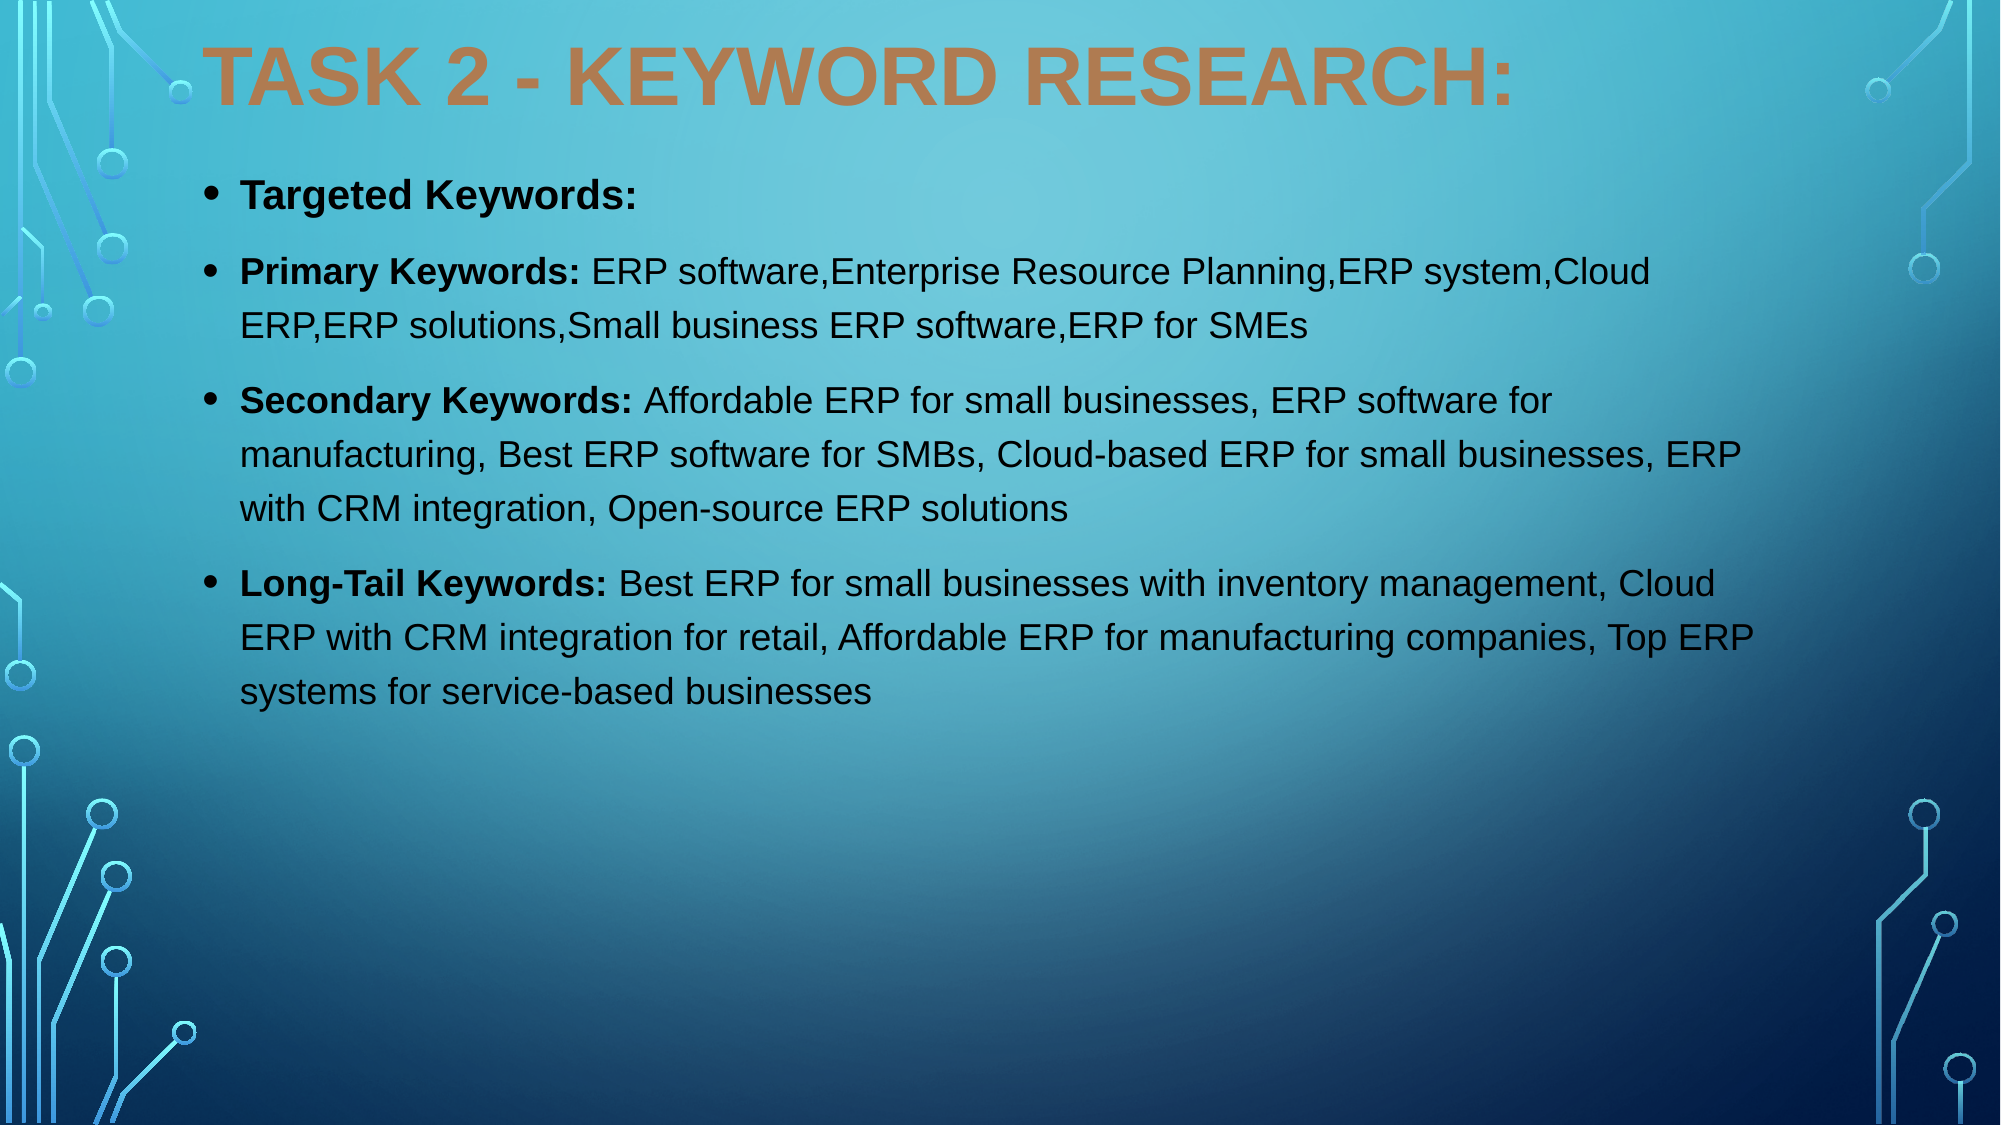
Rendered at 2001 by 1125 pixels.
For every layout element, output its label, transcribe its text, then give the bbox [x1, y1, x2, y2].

list Targeted Keywords: Primary Keywords: ERP software,Enterprise Resource Planning,ERP system,Cloud ERP,ERP solutions,Small business ERP software,ERP for SMEs Secondary Keywords: Affordable ERP for small businesses, ERP software for manufacturing, Best ERP software for SMBs, Cloud-based ERP for small businesses, ERP with CRM integration, Open-source ERP solutions Long-Tail Keywords: Best ERP for small businesses with inventory management, Cloud ERP with CRM integration for retail, Affordable ERP for manufacturing companies, Top ERP systems for service-based businesses [187, 149, 1813, 950]
title Task 2 - Keyword Research: [187, 19, 1813, 138]
